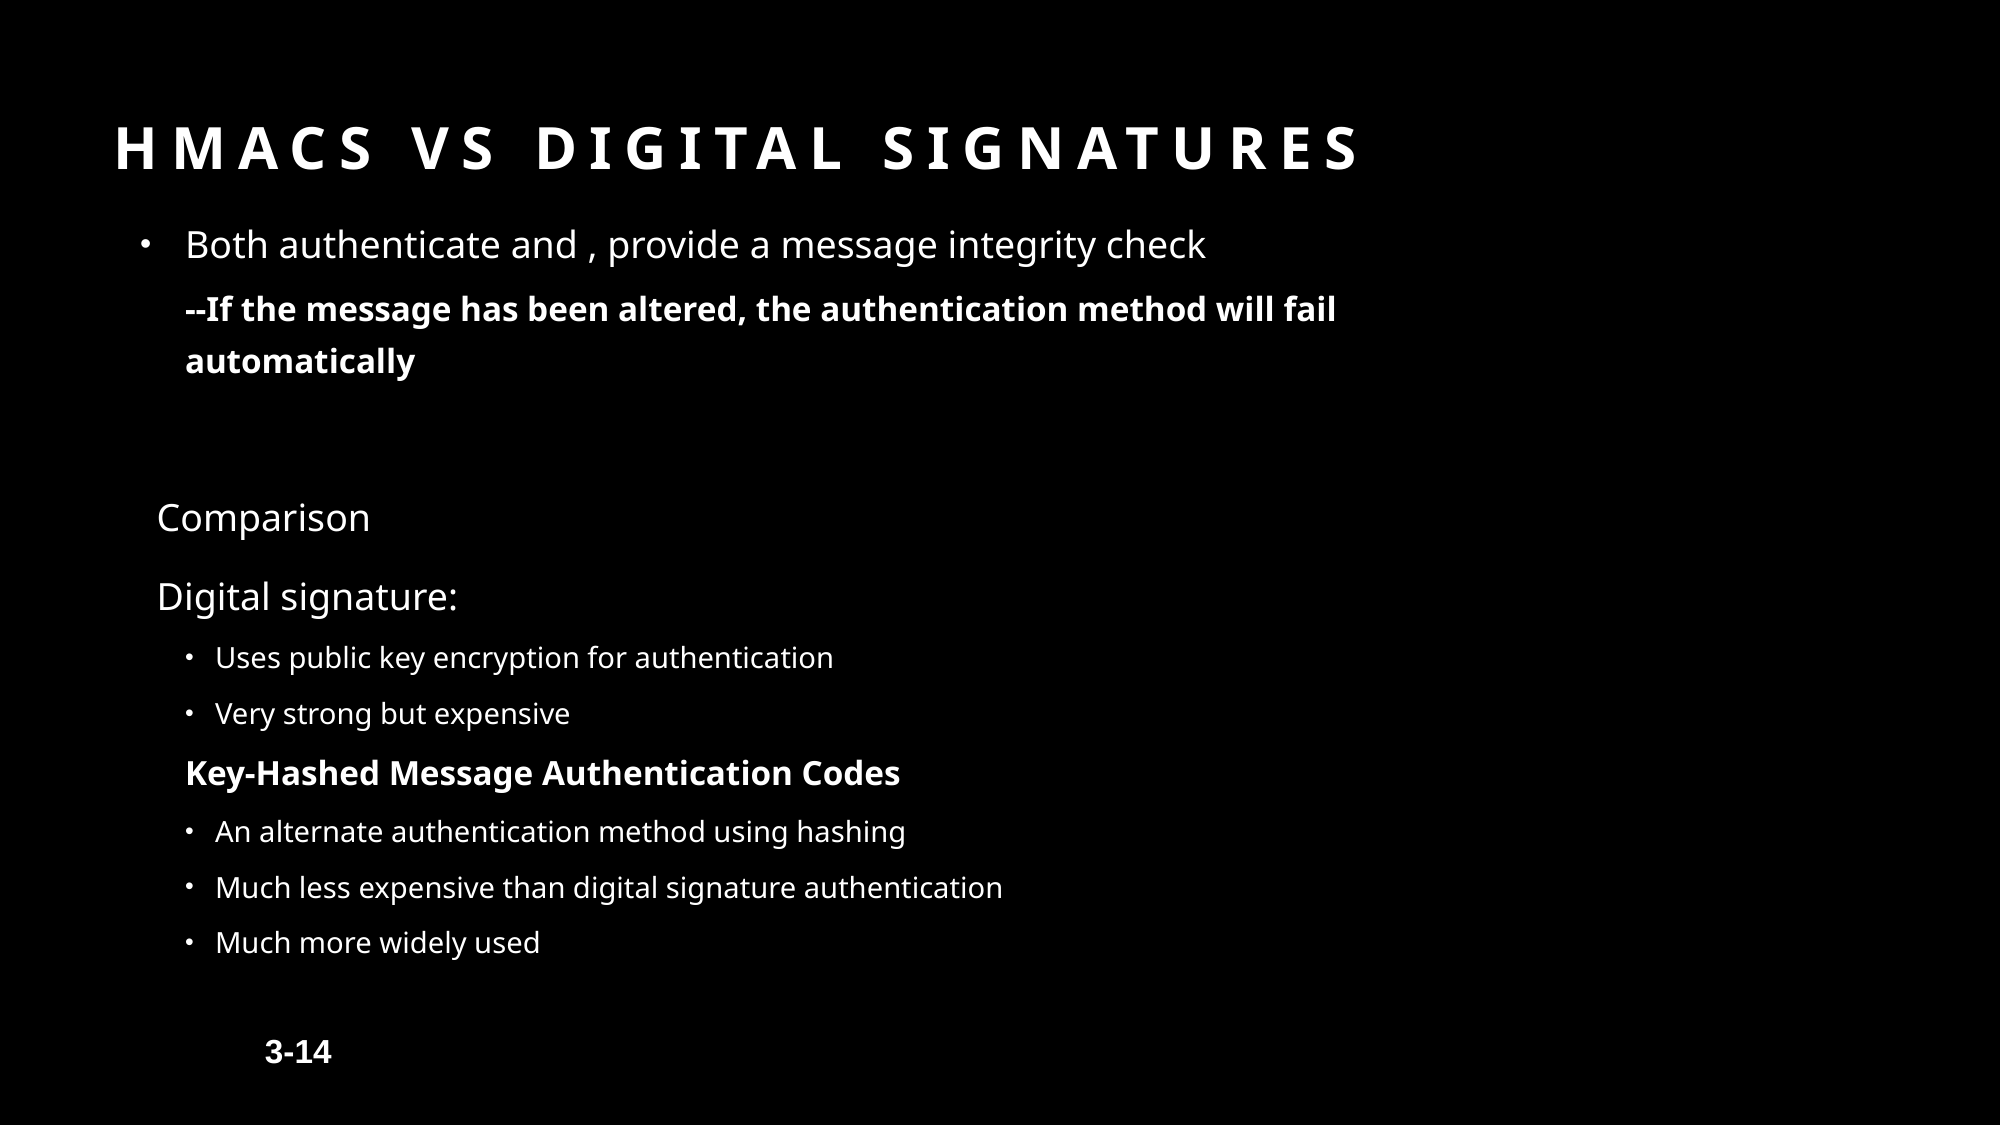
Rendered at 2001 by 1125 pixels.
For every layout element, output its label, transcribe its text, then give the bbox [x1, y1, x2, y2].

title HMACs vs Digital Signatures [98, 48, 1615, 189]
slide_number 3-14 [249, 1012, 388, 1088]
list Both authenticate and , provide a message integrity check --If the message has been altered, the authentication method will fail automatically Comparison Digital signature: Uses public key encryption for authentication Very strong but expensive Key-Hashed Message Authentication Codes An alternate authentication method using hashing Much less expensive than digital signature authentication Much more widely used [125, 200, 1475, 1013]
